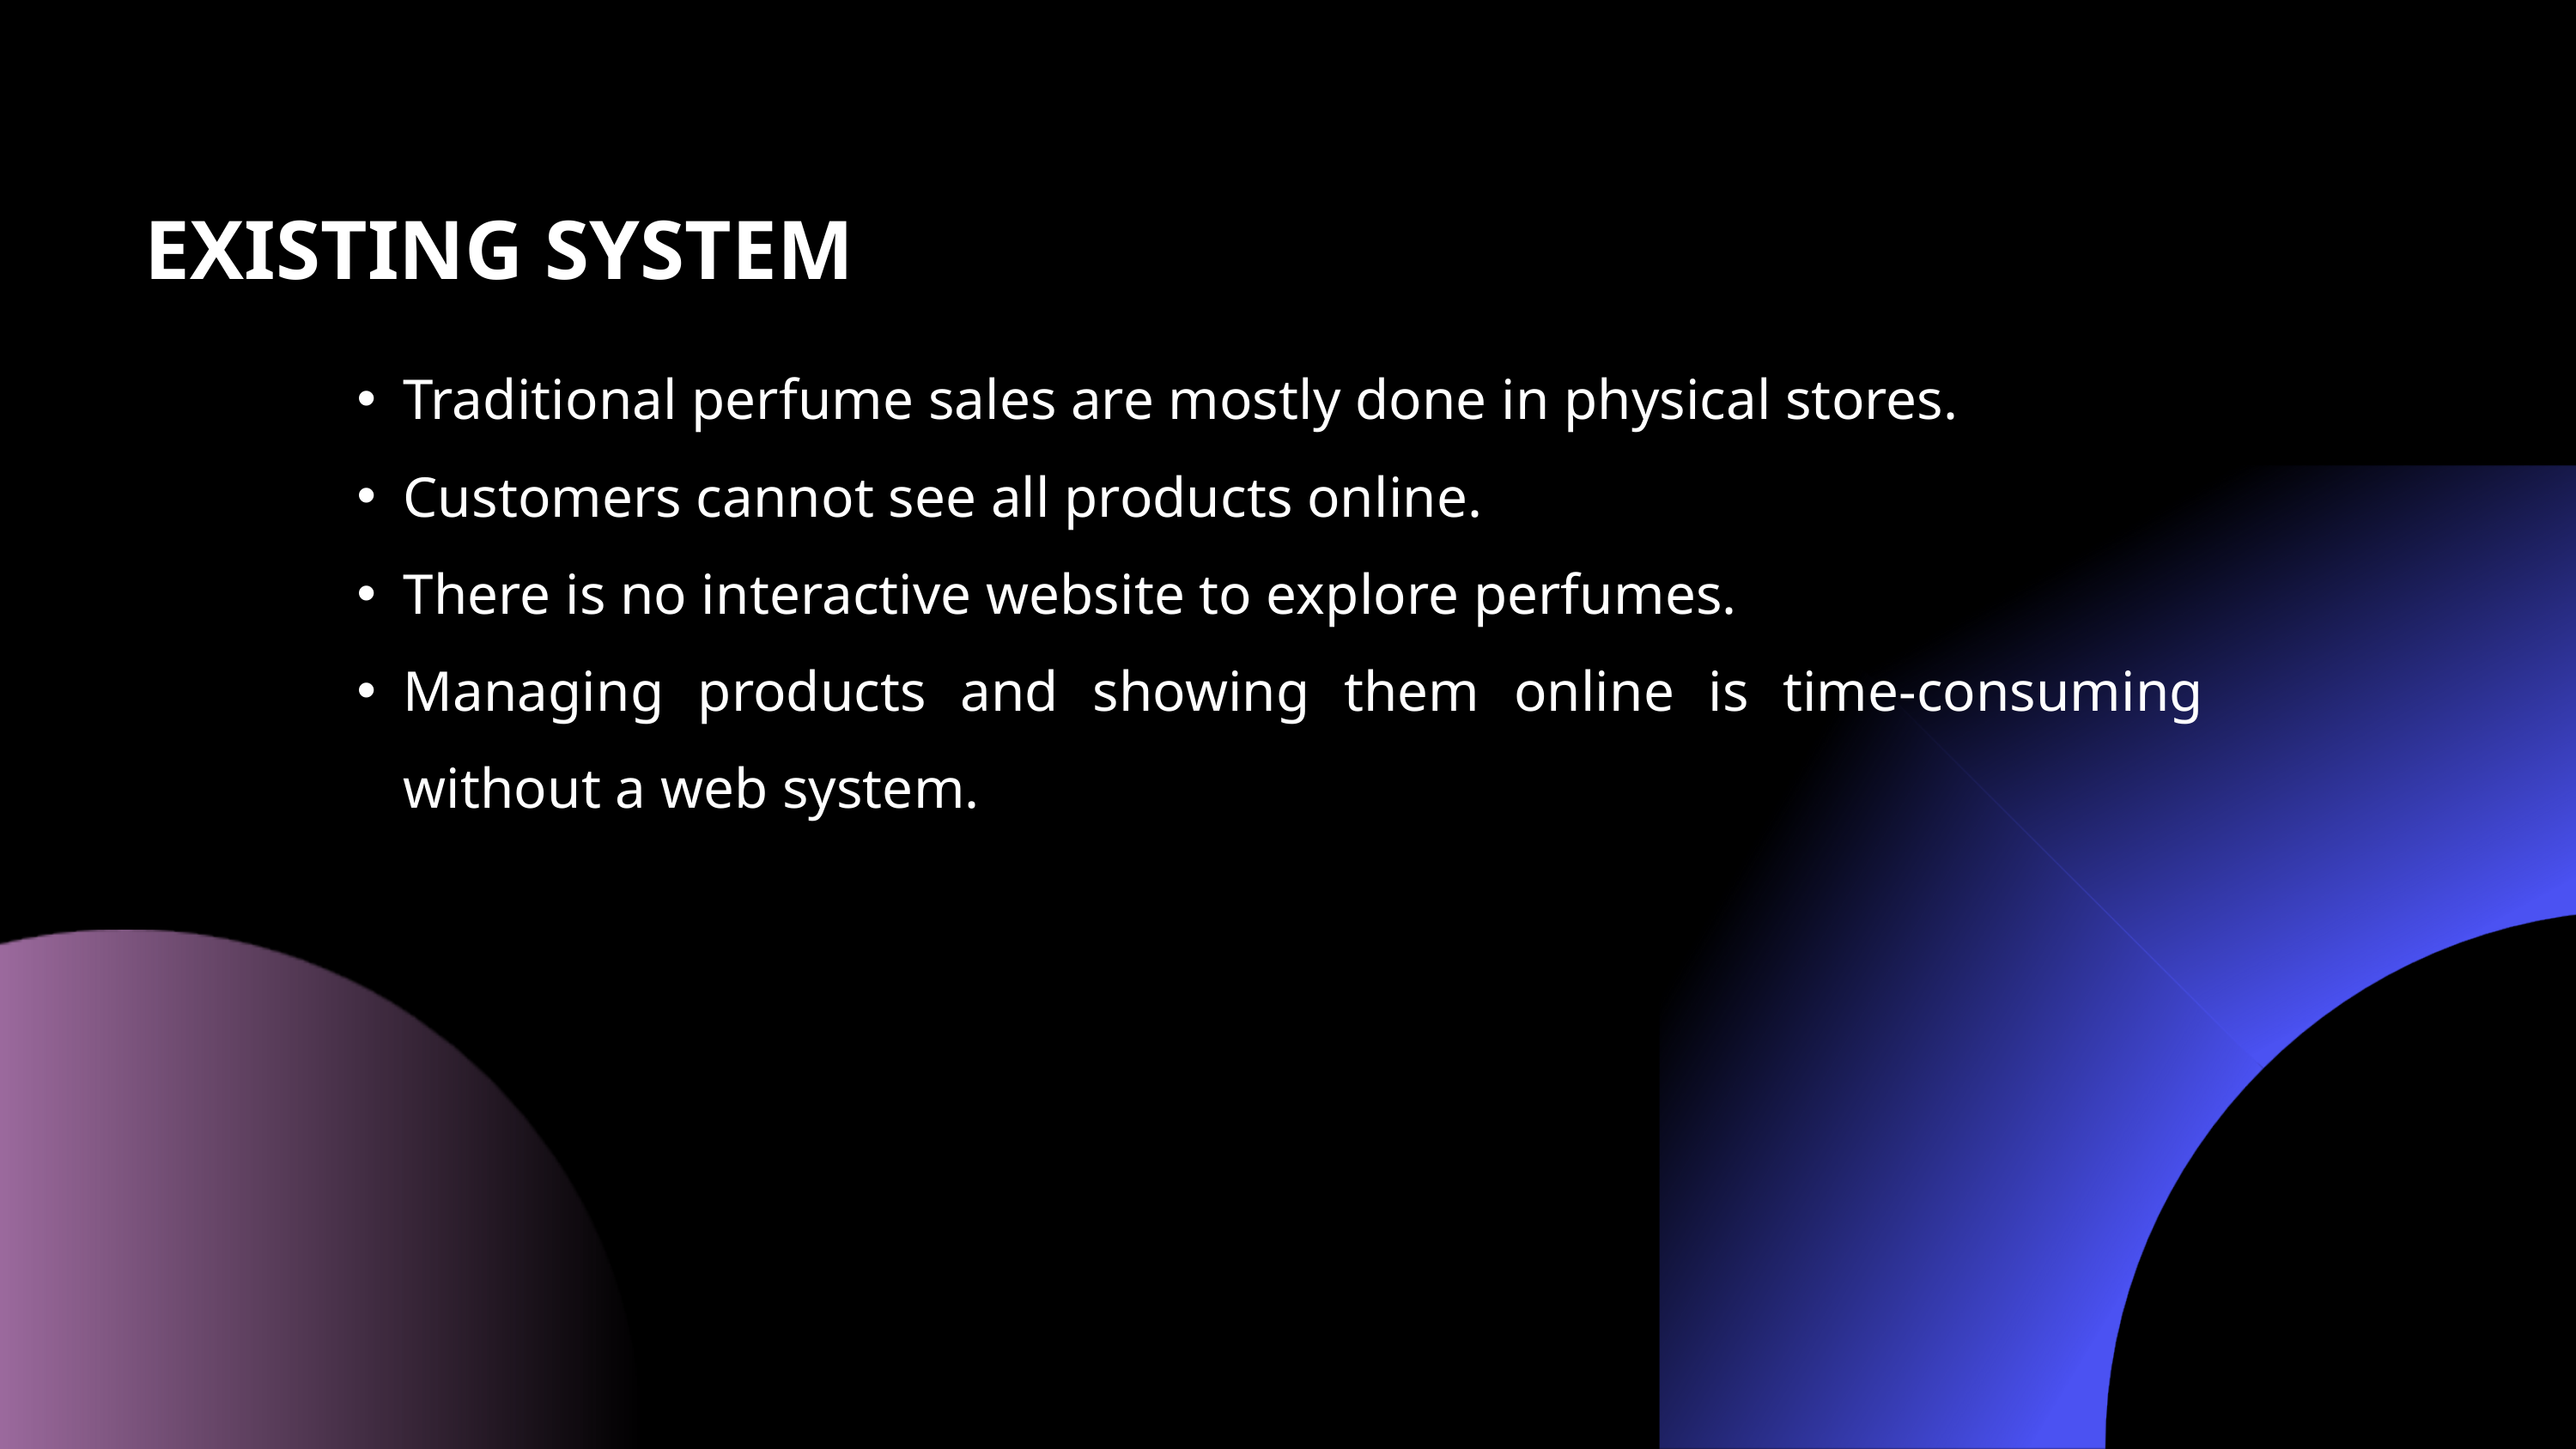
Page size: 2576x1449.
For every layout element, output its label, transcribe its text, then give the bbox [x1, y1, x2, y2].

text_box EXISTING SYSTEM [144, 206, 913, 296]
text_box [1659, 465, 2576, 1449]
text_box Traditional perfume sales are mostly done in physical stores. Customers cannot see all products online. There is no interactive website to explore perfumes. Managing products and showing them online is time-consuming without a web system. [310, 333, 2206, 917]
text_box [0, 930, 645, 1449]
